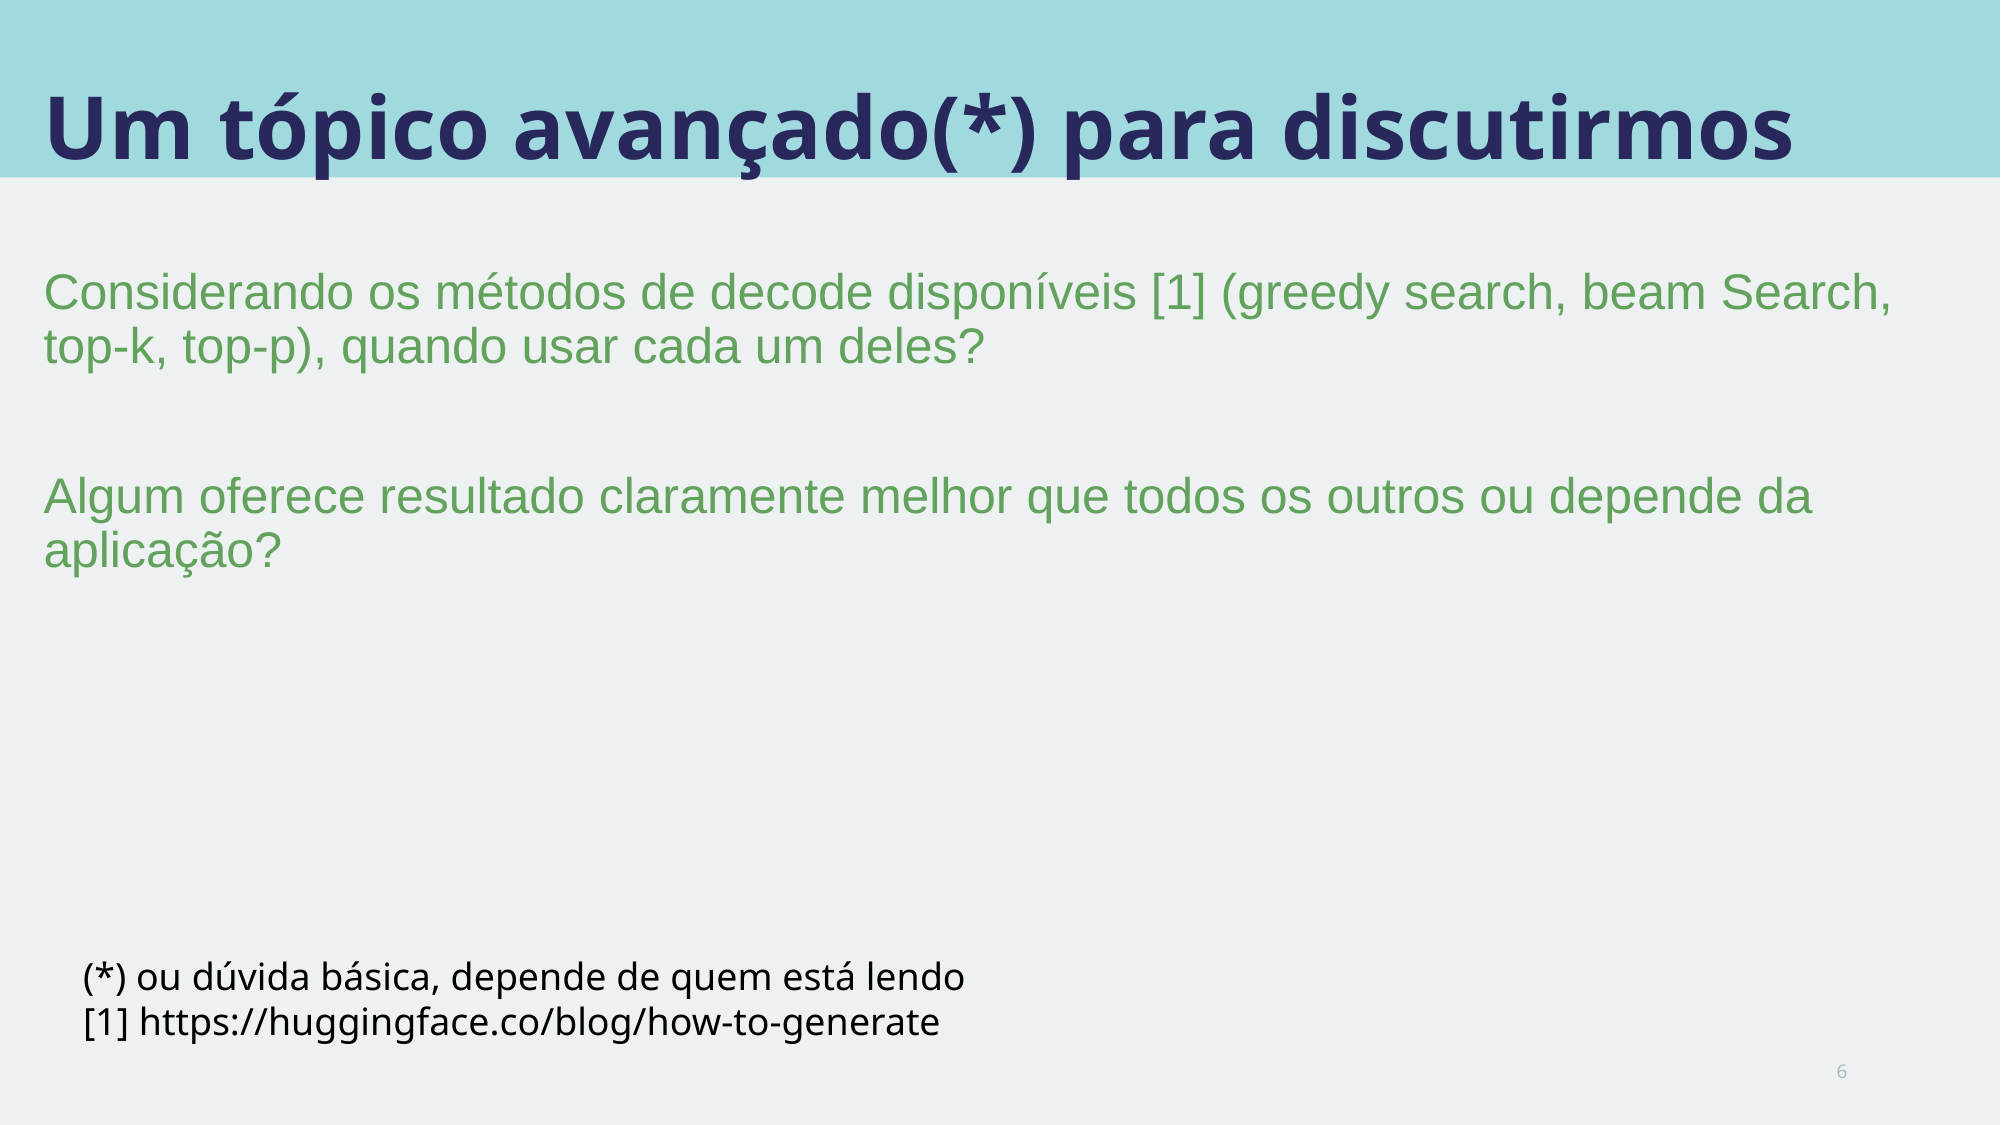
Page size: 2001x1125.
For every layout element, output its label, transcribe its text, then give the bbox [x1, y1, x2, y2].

title Um tópico avançado(*) para discutirmos [28, 66, 1887, 186]
text_box (*) ou dúvida básica, depende de quem está lendo [1] https://huggingface.co/blog/how-to-generate [68, 945, 1074, 1051]
slide_number 6 [1412, 1042, 1863, 1103]
text_box Considerando os métodos de decode disponíveis [1] (greedy search, beam Search, top-k, top-p), quando usar cada um deles? Algum oferece resultado claramente melhor que todos os outros ou depende da aplicação? [28, 258, 1948, 827]
